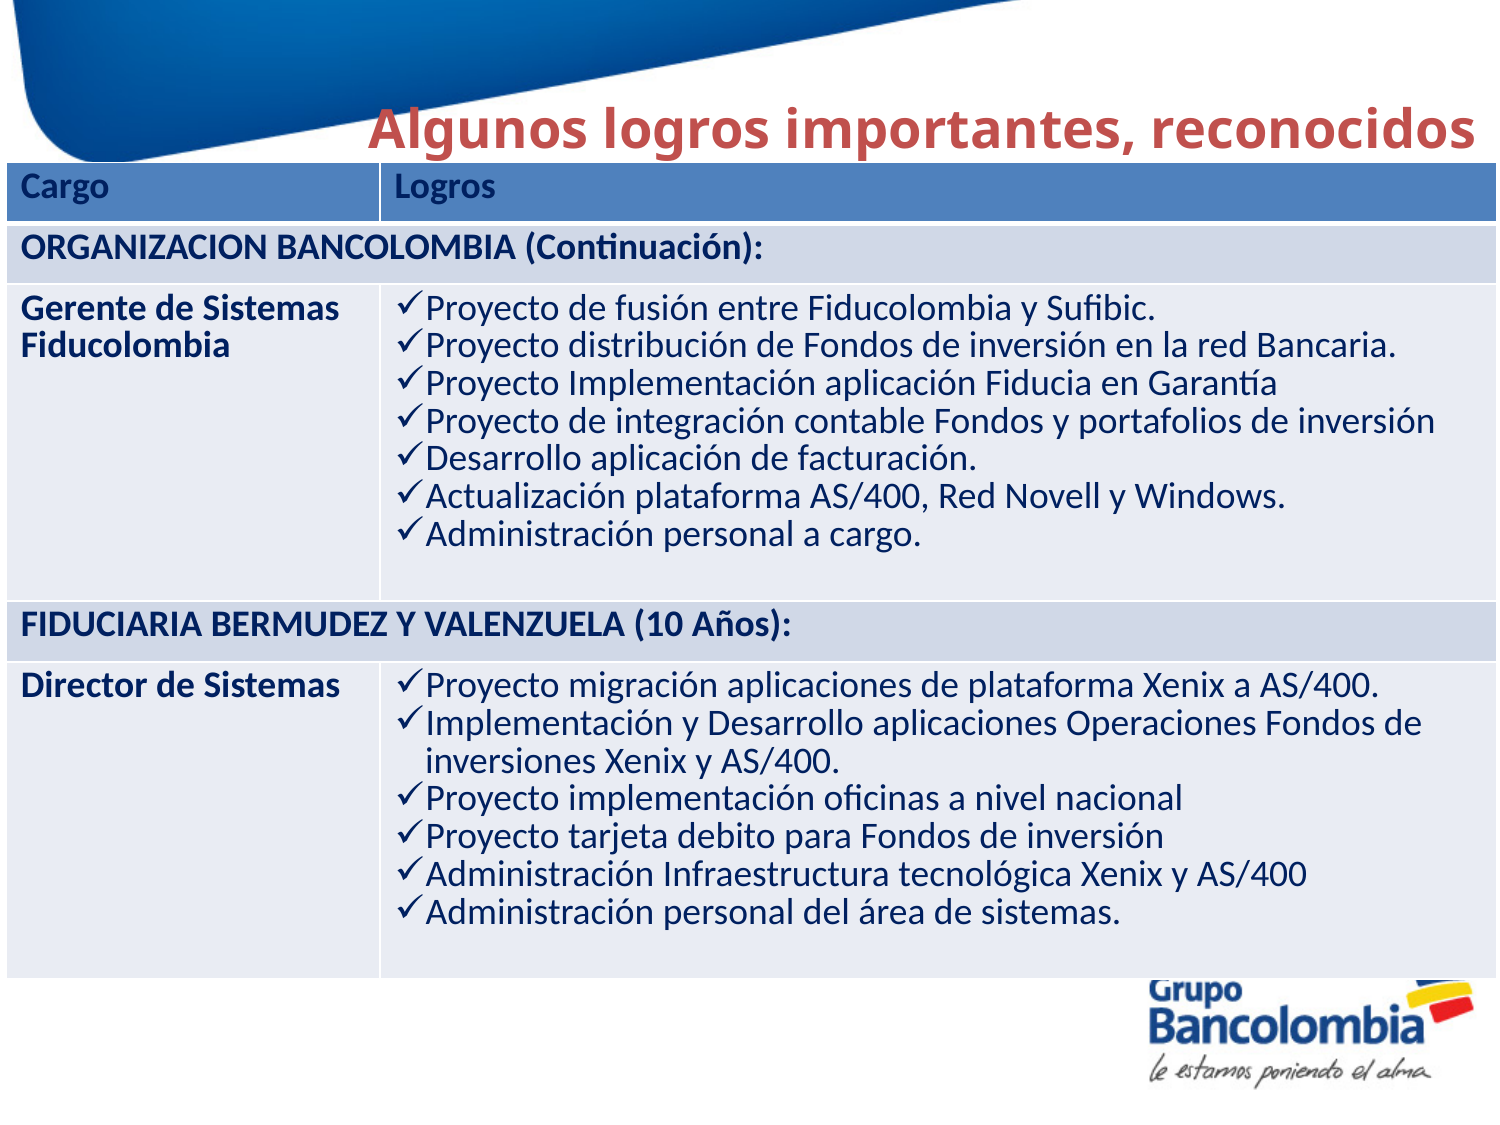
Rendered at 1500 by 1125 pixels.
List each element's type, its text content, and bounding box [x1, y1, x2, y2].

text_box Algunos logros importantes, reconocidos [180, 97, 1492, 157]
picture [0, 0, 1500, 1125]
table_cell Gerente de Sistemas Fiducolombia [7, 285, 379, 600]
table_cell Proyecto migración aplicaciones de plataforma Xenix a AS/400. Implementación y Desarrollo aplicaciones Operaciones Fondos de inversiones Xenix y AS/400. Proyecto implementación oficinas a nivel nacional Proyecto tarjeta debito para Fondos de inversión Administración Infraestructura tecnológica Xenix y AS/400 Administración personal del área de sistemas. [381, 663, 1496, 978]
table_cell Director de Sistemas [7, 663, 379, 978]
table_cell Proyecto de fusión entre Fiducolombia y Sufibic. Proyecto distribución de Fondos de inversión en la red Bancaria. Proyecto Implementación aplicación Fiducia en Garantía Proyecto de integración contable Fondos y portafolios de inversión Desarrollo aplicación de facturación. Actualización plataforma AS/400, Red Novell y Windows. Administración personal a cargo. [381, 285, 1496, 600]
table_header Cargo [7, 163, 379, 221]
table_cell ORGANIZACION BANCOLOMBIA (Continuación): [7, 226, 1496, 283]
table_header Logros [381, 163, 1496, 221]
table_cell FIDUCIARIA BERMUDEZ Y VALENZUELA (10 Años): [7, 602, 1496, 661]
